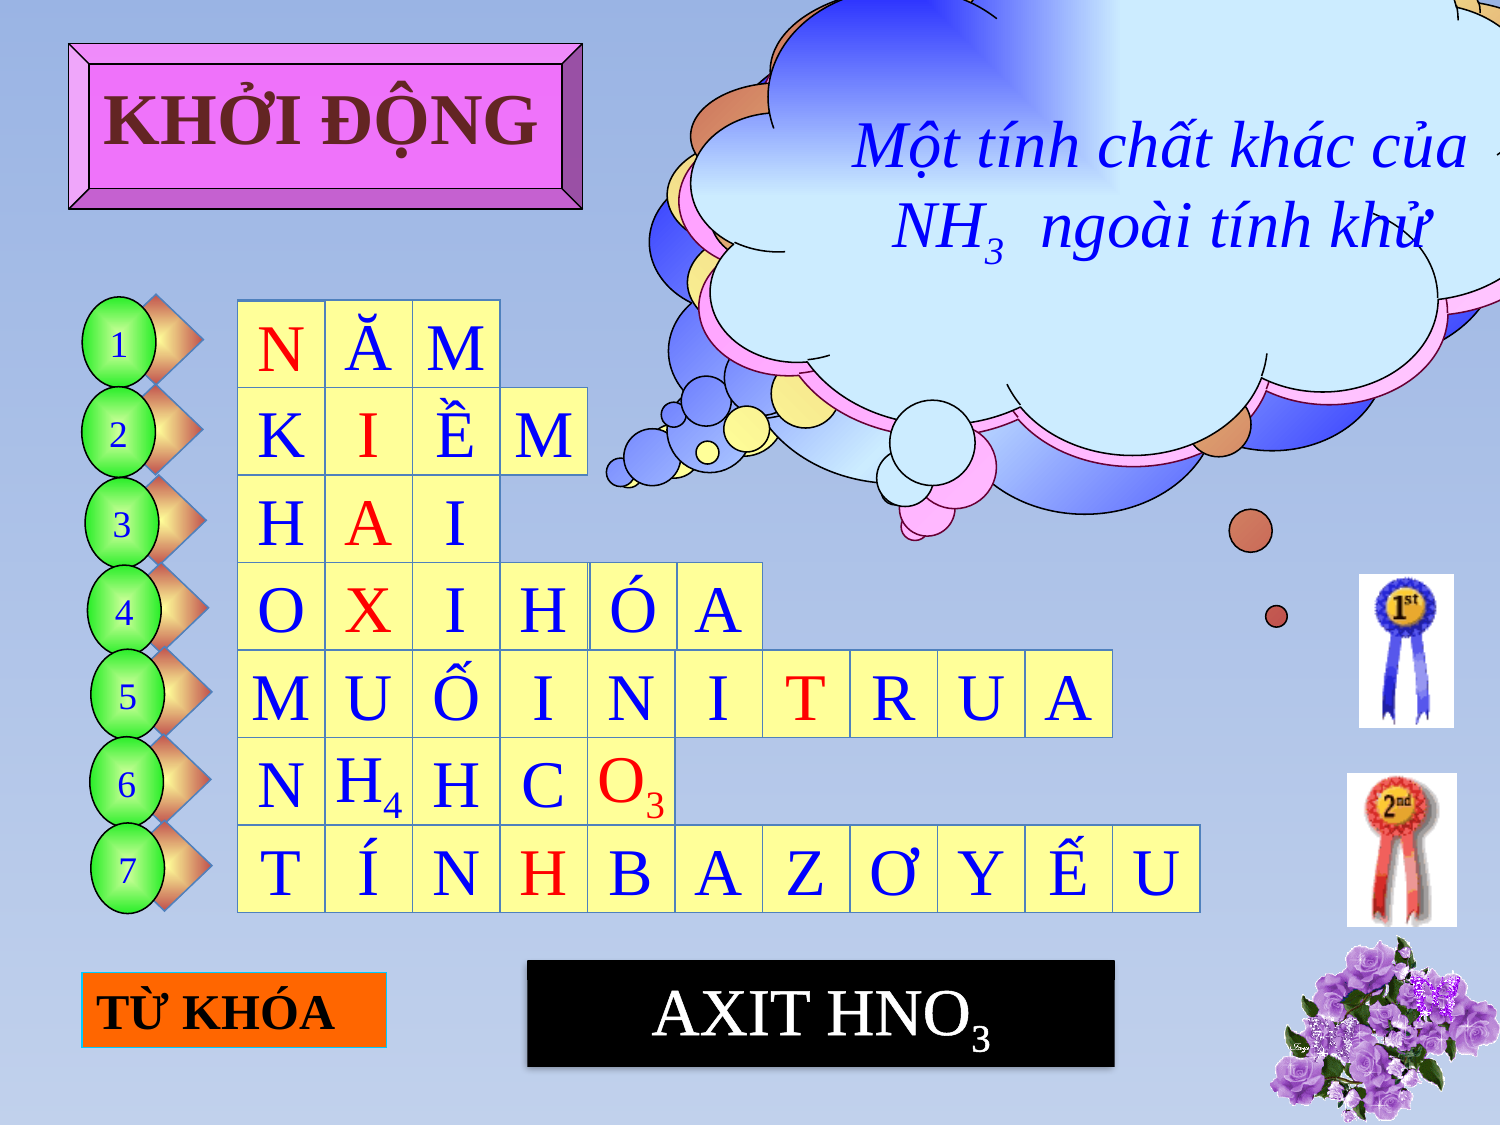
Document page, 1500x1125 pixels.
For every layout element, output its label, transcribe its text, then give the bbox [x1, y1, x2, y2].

text_box 3 [85, 477, 159, 567]
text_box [237, 737, 676, 824]
text_box KHỞI ĐỘNG [68, 43, 583, 210]
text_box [237, 824, 1201, 913]
picture [1347, 773, 1458, 927]
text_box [691, 0, 1500, 454]
text_box 5 [90, 649, 165, 738]
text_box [679, 0, 1500, 466]
text_box [142, 384, 203, 475]
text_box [237, 387, 588, 476]
text_box TỪ KHÓA [82, 972, 387, 1048]
picture [1359, 573, 1454, 728]
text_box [237, 299, 501, 386]
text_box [667, 0, 674, 413]
text_box 4 [87, 565, 162, 653]
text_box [237, 474, 501, 561]
text_box [143, 294, 204, 384]
text_box [150, 734, 211, 823]
picture [1270, 935, 1500, 1124]
text_box 1 [82, 296, 156, 387]
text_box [649, 0, 1500, 513]
text_box [146, 474, 207, 565]
text_box [148, 562, 209, 651]
text_box [151, 646, 212, 736]
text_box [237, 649, 1113, 738]
text_box [151, 820, 212, 911]
text_box 6 [89, 736, 164, 825]
text_box 7 [90, 822, 165, 914]
text_box 2 [81, 386, 156, 478]
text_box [237, 562, 763, 649]
text_box AXIT HNO3 [527, 960, 1115, 1067]
